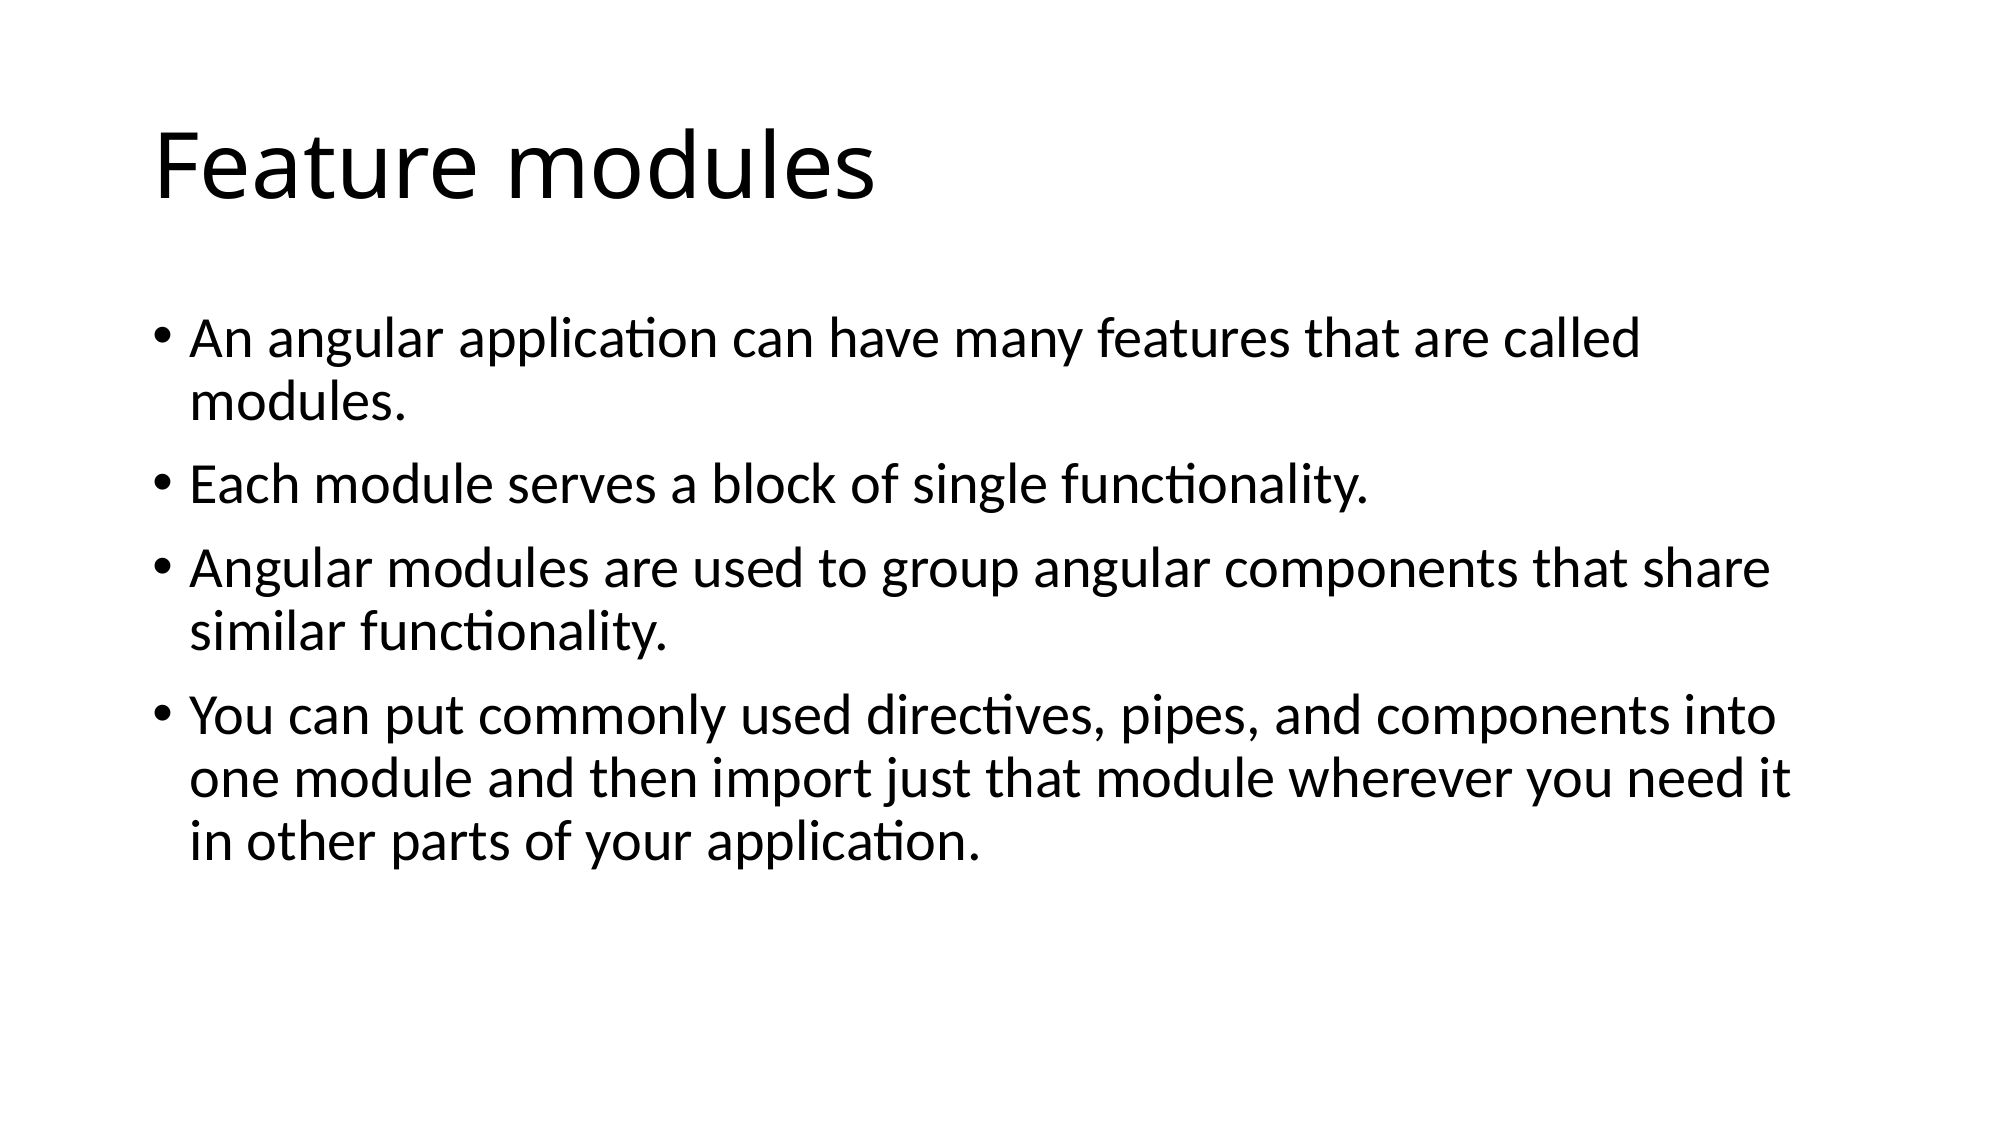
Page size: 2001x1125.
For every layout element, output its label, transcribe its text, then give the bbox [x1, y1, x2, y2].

title Feature modules [137, 59, 1863, 278]
list An angular application can have many features that are called modules. Each module serves a block of single functionality. Angular modules are used to group angular components that share similar functionality. You can put commonly used directives, pipes, and components into one module and then import just that module wherever you need it in other parts of your application. [137, 299, 1863, 1014]
